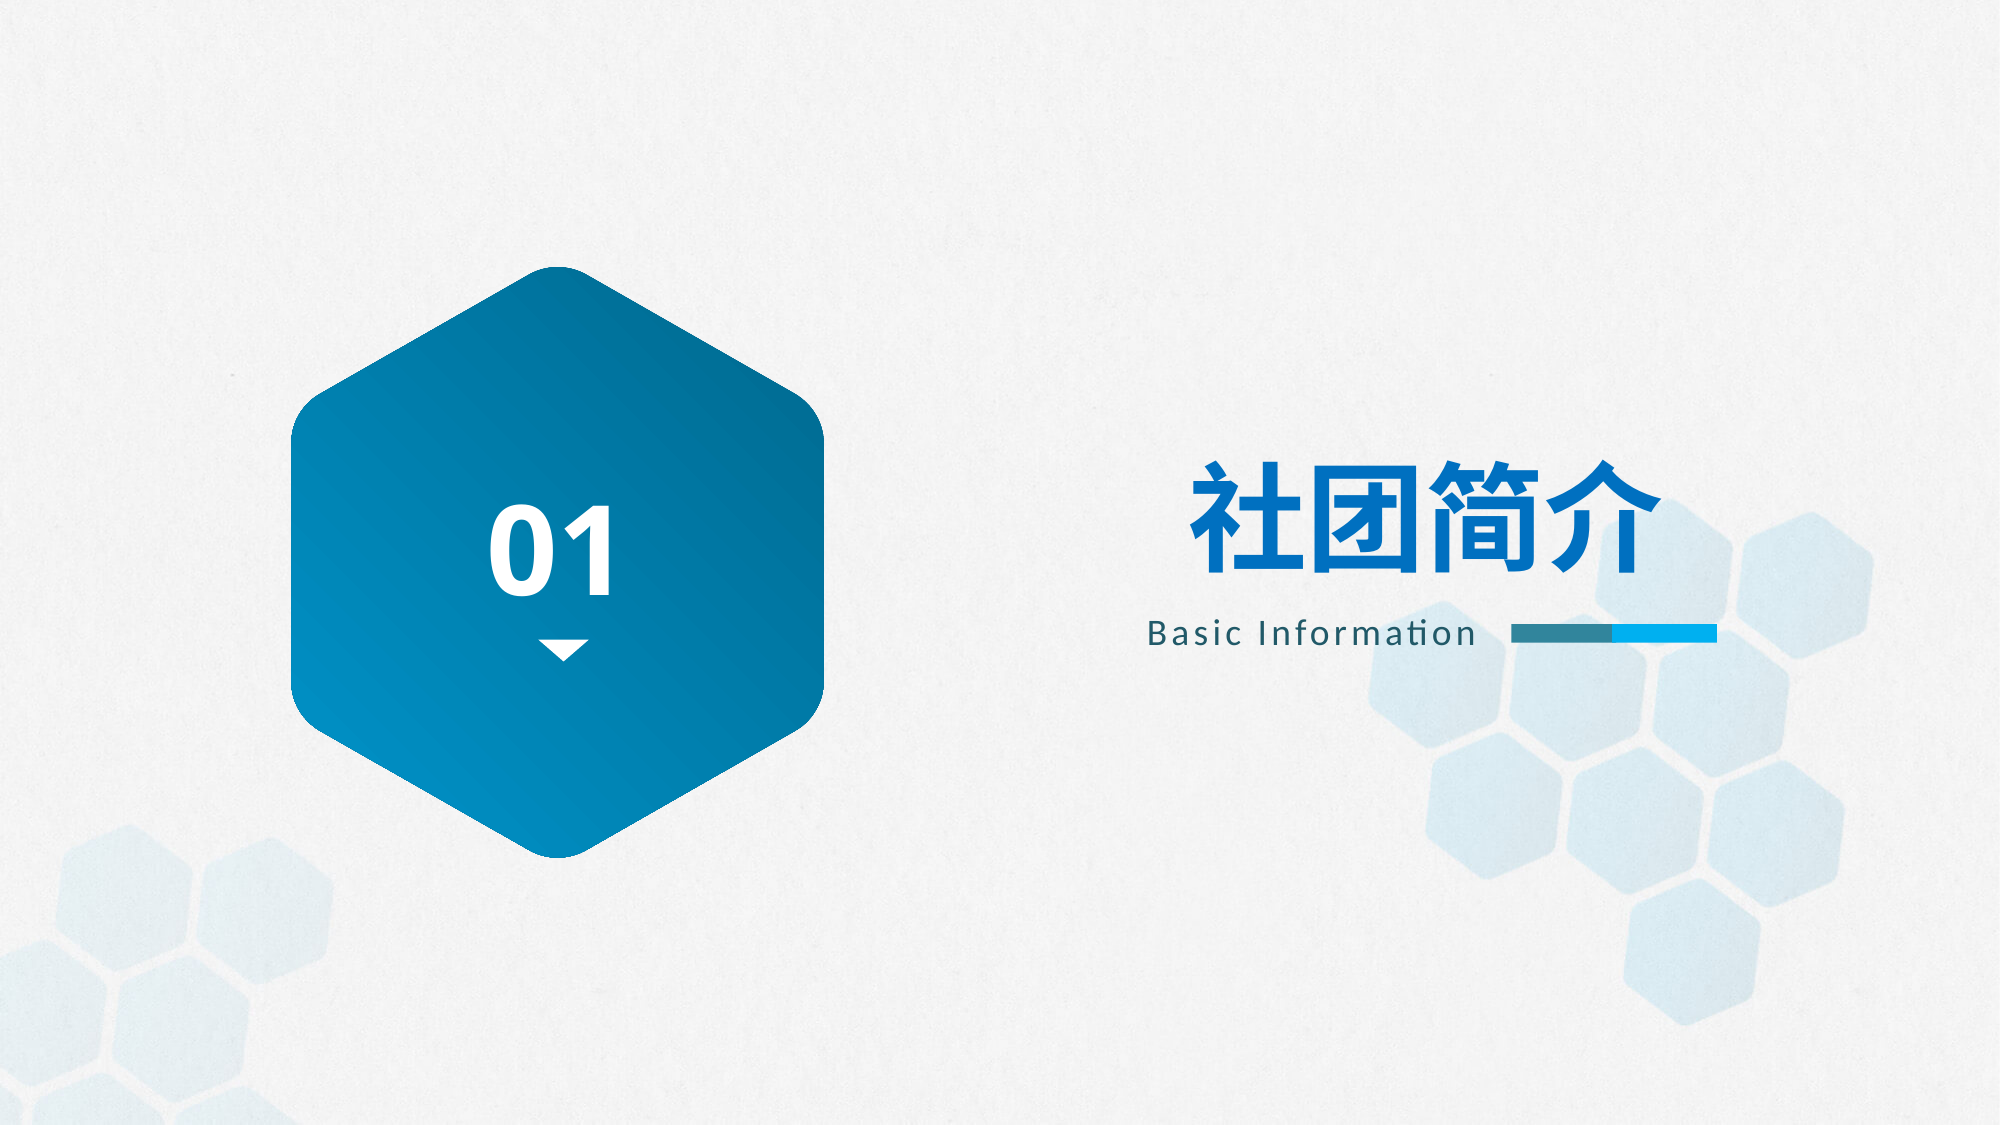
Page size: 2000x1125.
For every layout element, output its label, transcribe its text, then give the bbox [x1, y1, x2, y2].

text_box Basic Information [1132, 600, 1492, 660]
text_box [1511, 623, 1717, 643]
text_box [461, 462, 654, 662]
picture [0, 0, 2000, 1125]
text_box 社团简介 [1082, 436, 1769, 594]
text_box [289, 265, 826, 860]
